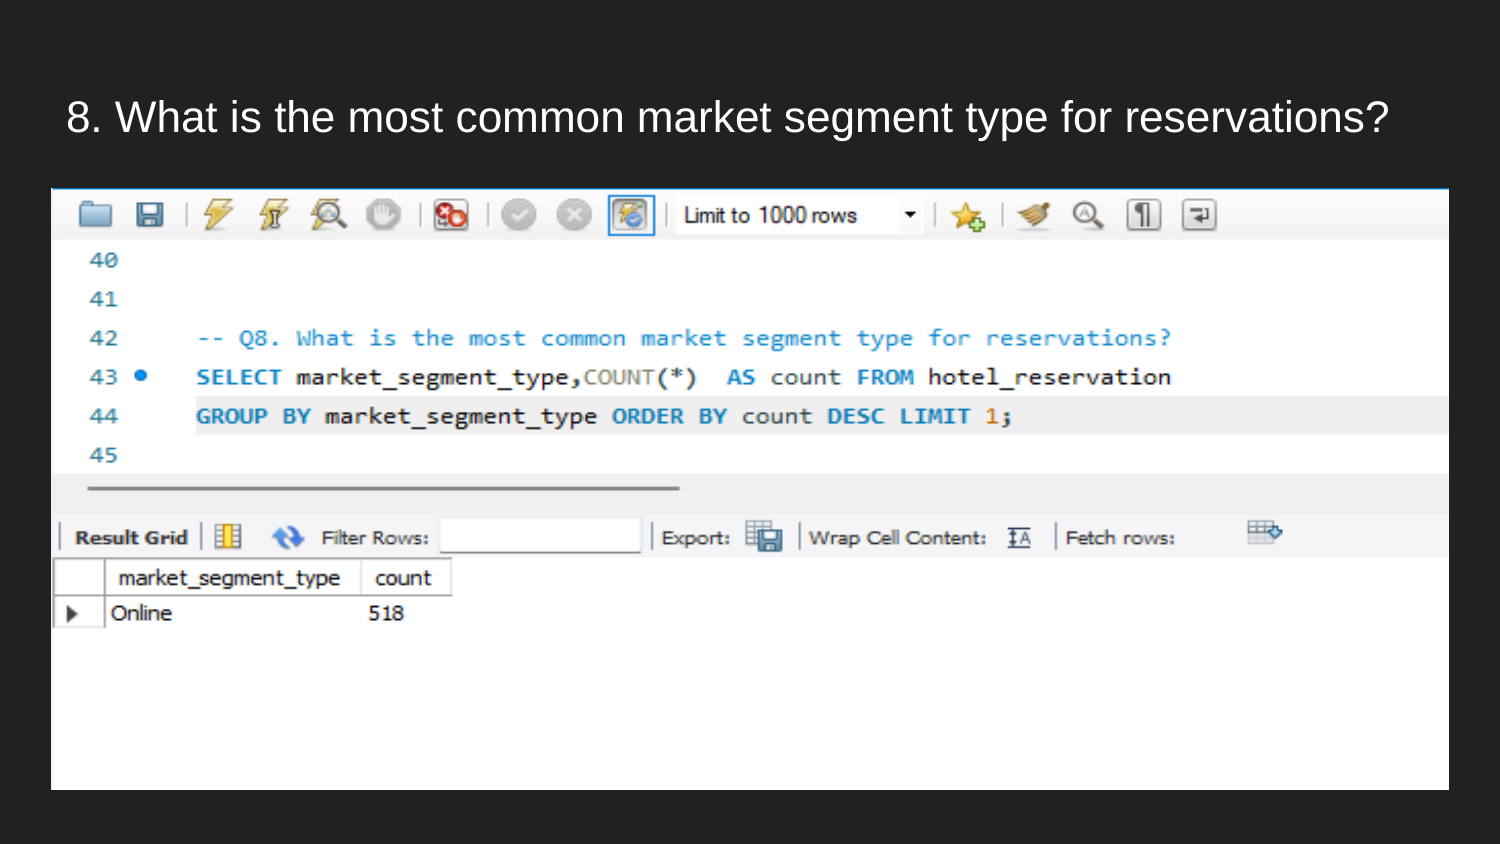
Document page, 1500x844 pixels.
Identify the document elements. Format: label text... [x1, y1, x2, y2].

picture [50, 188, 1450, 790]
title 8. What is the most common market segment type for reservations? [51, 72, 1449, 167]
